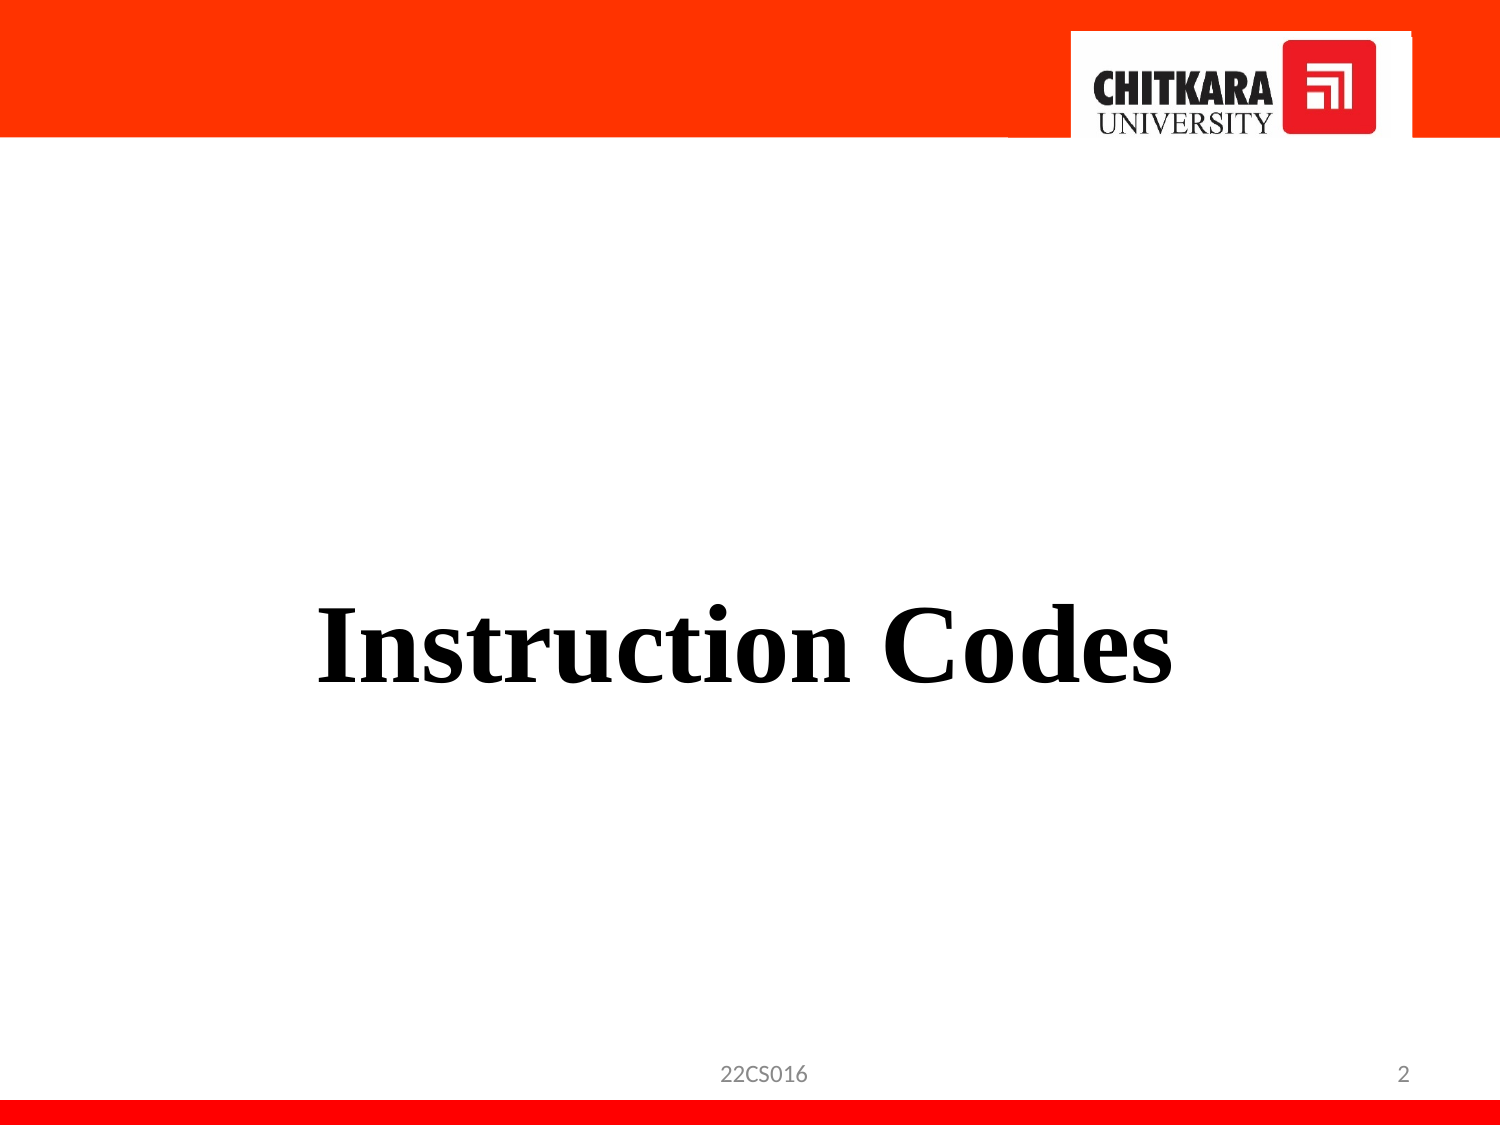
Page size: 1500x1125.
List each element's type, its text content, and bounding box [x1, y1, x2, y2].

picture [1074, 37, 1391, 138]
footer 22CS016 [526, 1042, 1002, 1103]
text_box Instruction Codes [84, 433, 1406, 776]
slide_number 2 [1074, 1042, 1425, 1103]
